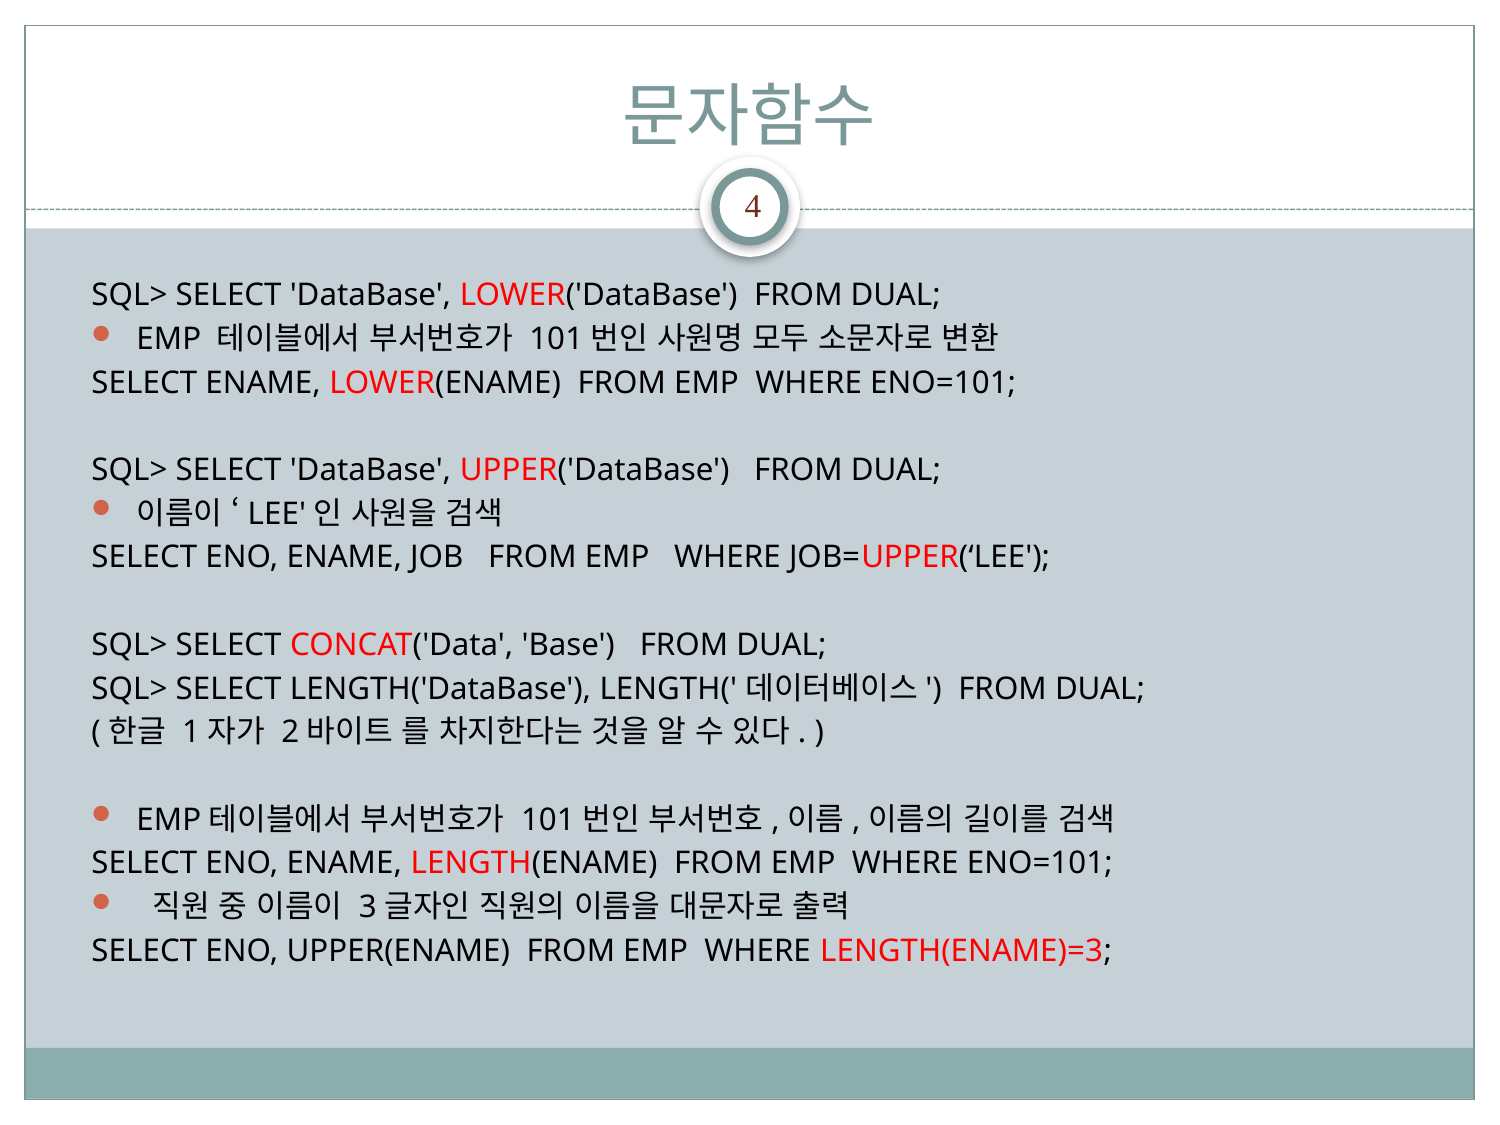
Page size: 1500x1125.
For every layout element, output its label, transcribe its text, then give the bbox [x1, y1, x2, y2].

list SQL> SELECT 'DataBase', LOWER('DataBase') FROM DUAL; EMP 테이블에서 부서번호가 101번인 사원명 모두 소문자로 변환 SELECT ENAME, LOWER(ENAME) FROM EMP WHERE ENO=101; SQL> SELECT 'DataBase', UPPER('DataBase') FROM DUAL; 이름이 ‘LEE'인 사원을 검색 SELECT ENO, ENAME, JOB FROM EMP WHERE JOB=UPPER(‘LEE'); SQL> SELECT CONCAT('Data', 'Base') FROM DUAL; SQL> SELECT LENGTH('DataBase'), LENGTH('데이터베이스') FROM DUAL; (한글 1자가 2바이트 를 차지한다는 것을 알 수 있다. ) EMP테이블에서 부서번호가 101번인 부서번호,이름,이름의 길이를 검색 SELECT ENO, ENAME, LENGTH(ENAME) FROM EMP WHERE ENO=101; 직원 중 이름이 3글자인 직원의 이름을 대문자로 출력 SELECT ENO, UPPER(ENAME) FROM EMP WHERE LENGTH(ENAME)=3; [76, 267, 1382, 1035]
slide_number 4 [715, 168, 791, 241]
title 문자함수 [49, 37, 1450, 162]
